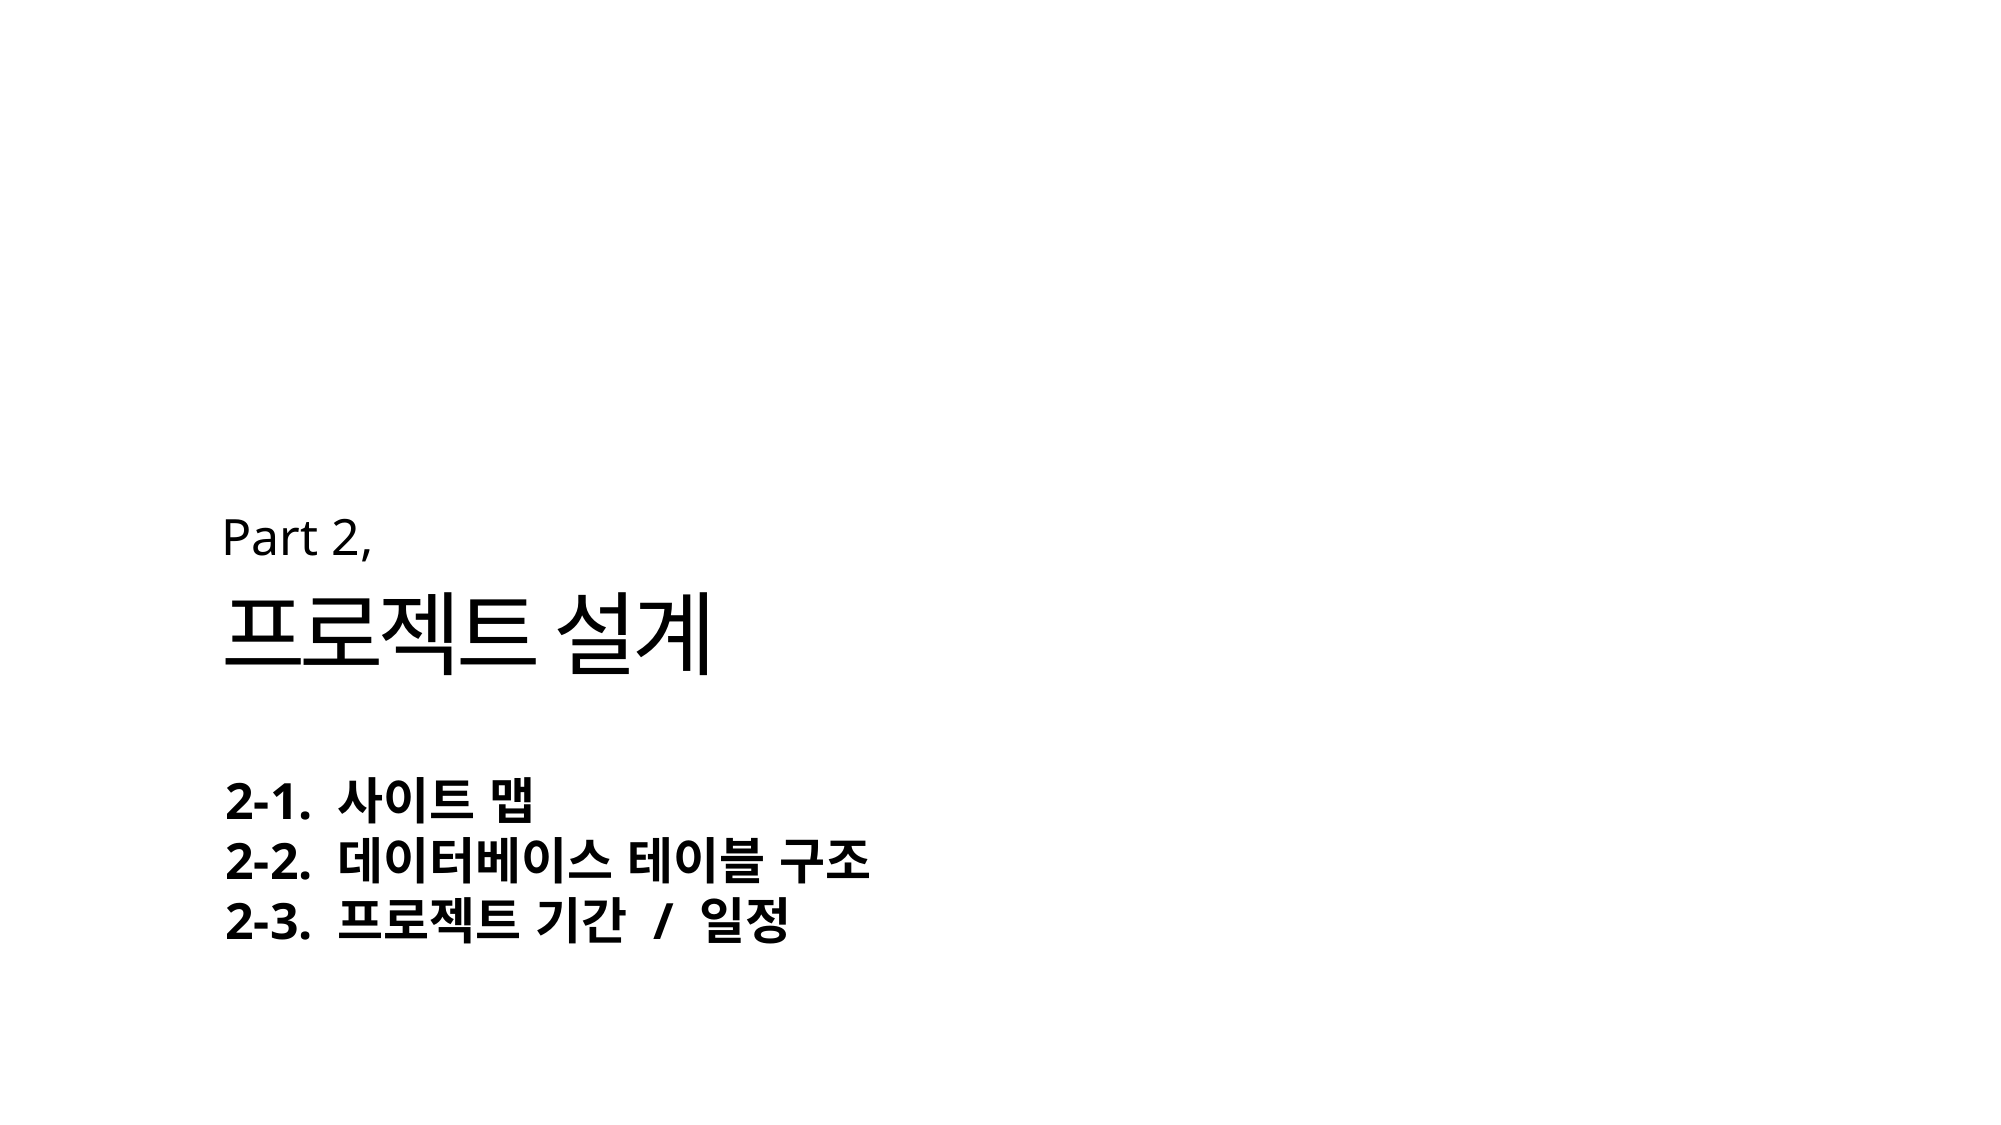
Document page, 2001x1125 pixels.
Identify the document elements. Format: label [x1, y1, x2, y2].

text_box [193, 498, 904, 960]
